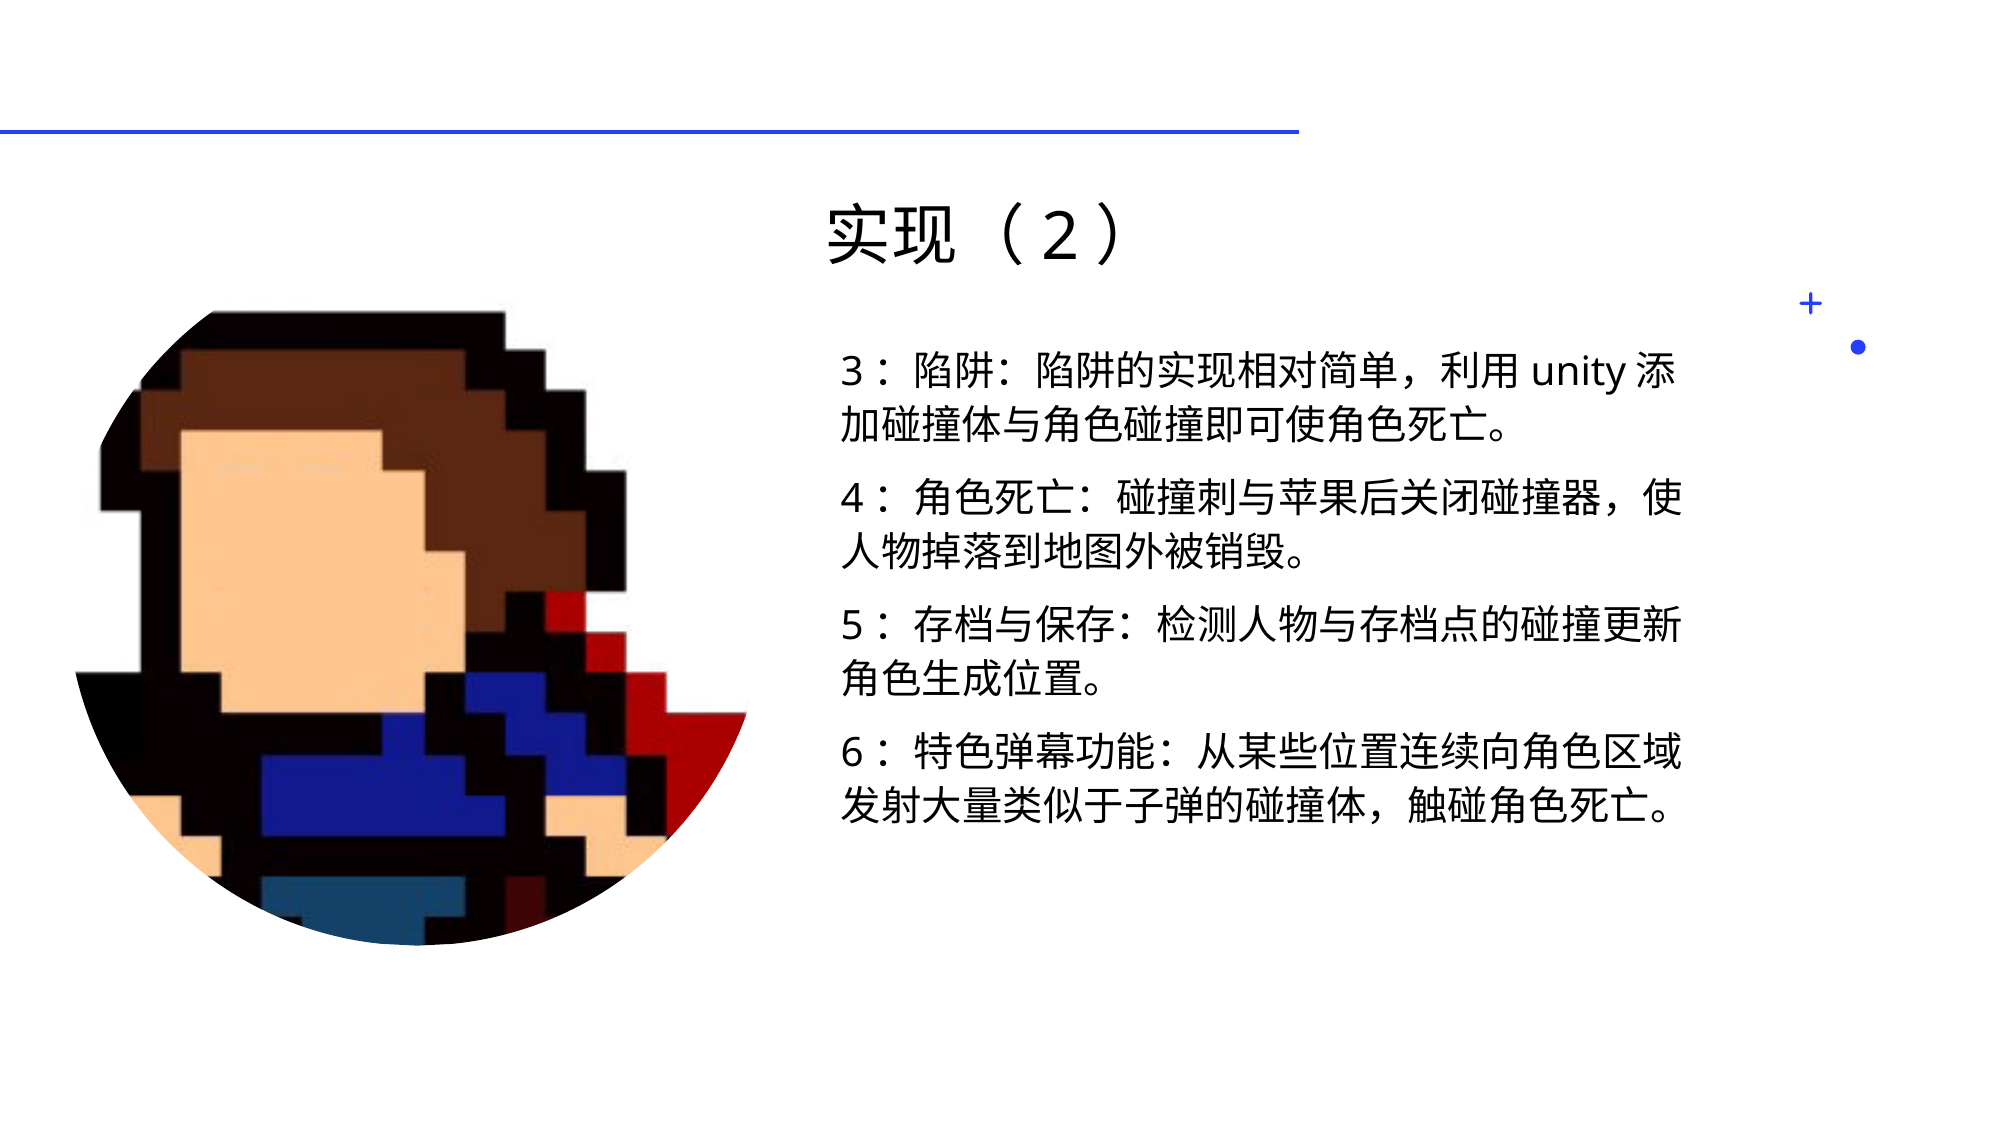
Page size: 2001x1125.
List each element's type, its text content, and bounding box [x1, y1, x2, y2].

title 实现（2） [809, 162, 1826, 281]
list 3：陷阱：陷阱的实现相对简单，利用unity添加碰撞体与角色碰撞即可使角色死亡。 4：角色死亡：碰撞刺与苹果后关闭碰撞器，使人物掉落到地图外被销毁。 5：存档与保存：检测人物与存档点的碰撞更新角色生成位置。 6：特色弹幕功能：从某些位置连续向角色区域发射大量类似于子弹的碰撞体，触碰角色死亡。 [825, 333, 1707, 883]
picture [66, 245, 767, 946]
